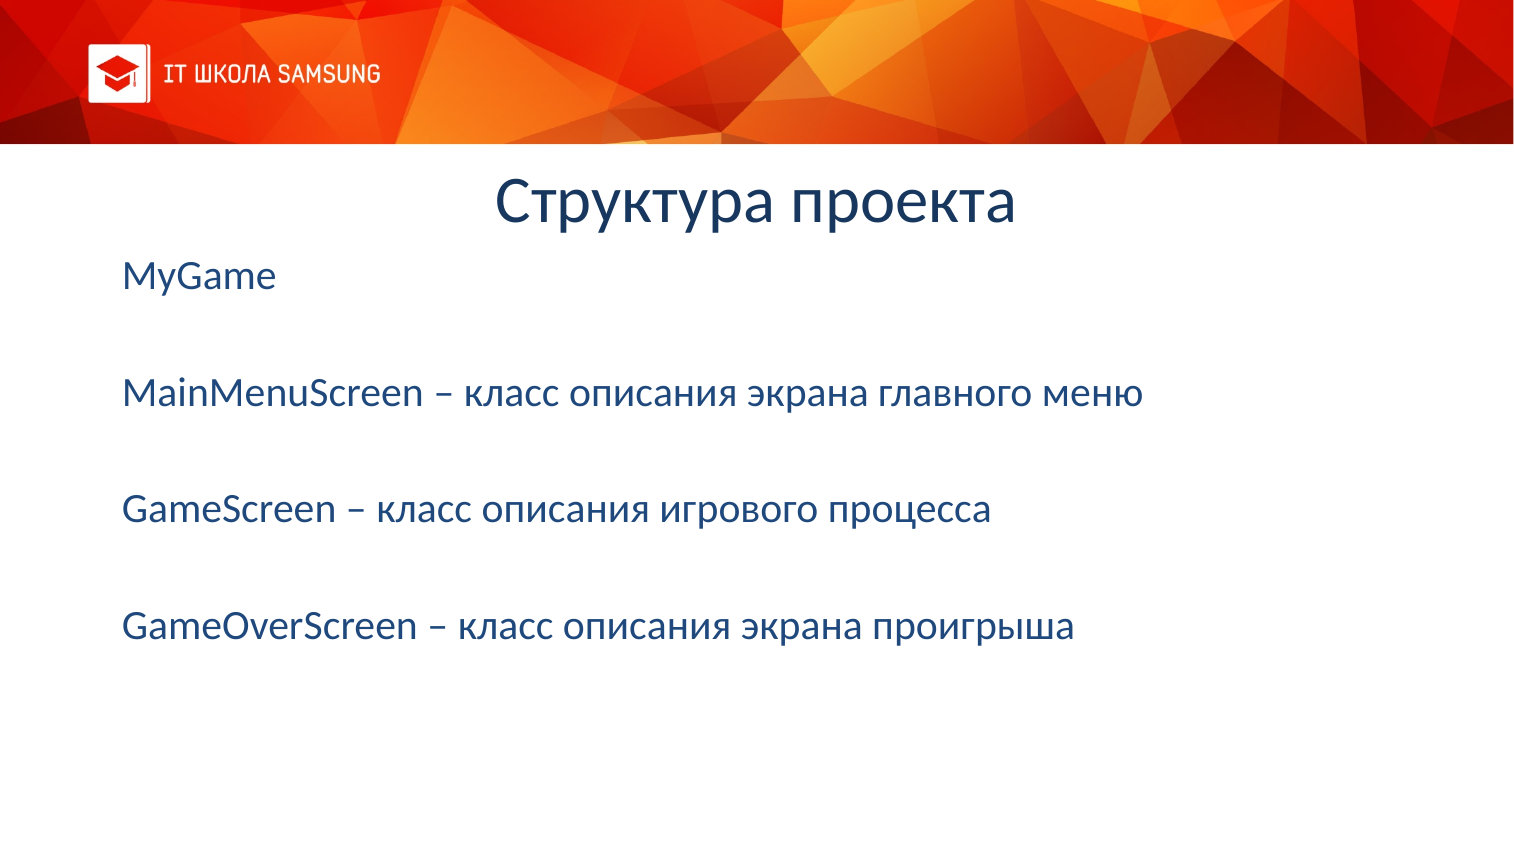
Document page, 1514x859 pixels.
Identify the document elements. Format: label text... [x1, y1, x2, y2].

title Структура проекта [113, 86, 1400, 146]
picture [0, 0, 1514, 859]
subtitle MyGame MainMenuScreen – класс описания экрана главного меню GameScreen – класс описания игрового процесса GameOverScreen – класс описания экрана проигрыша [106, 240, 1395, 706]
